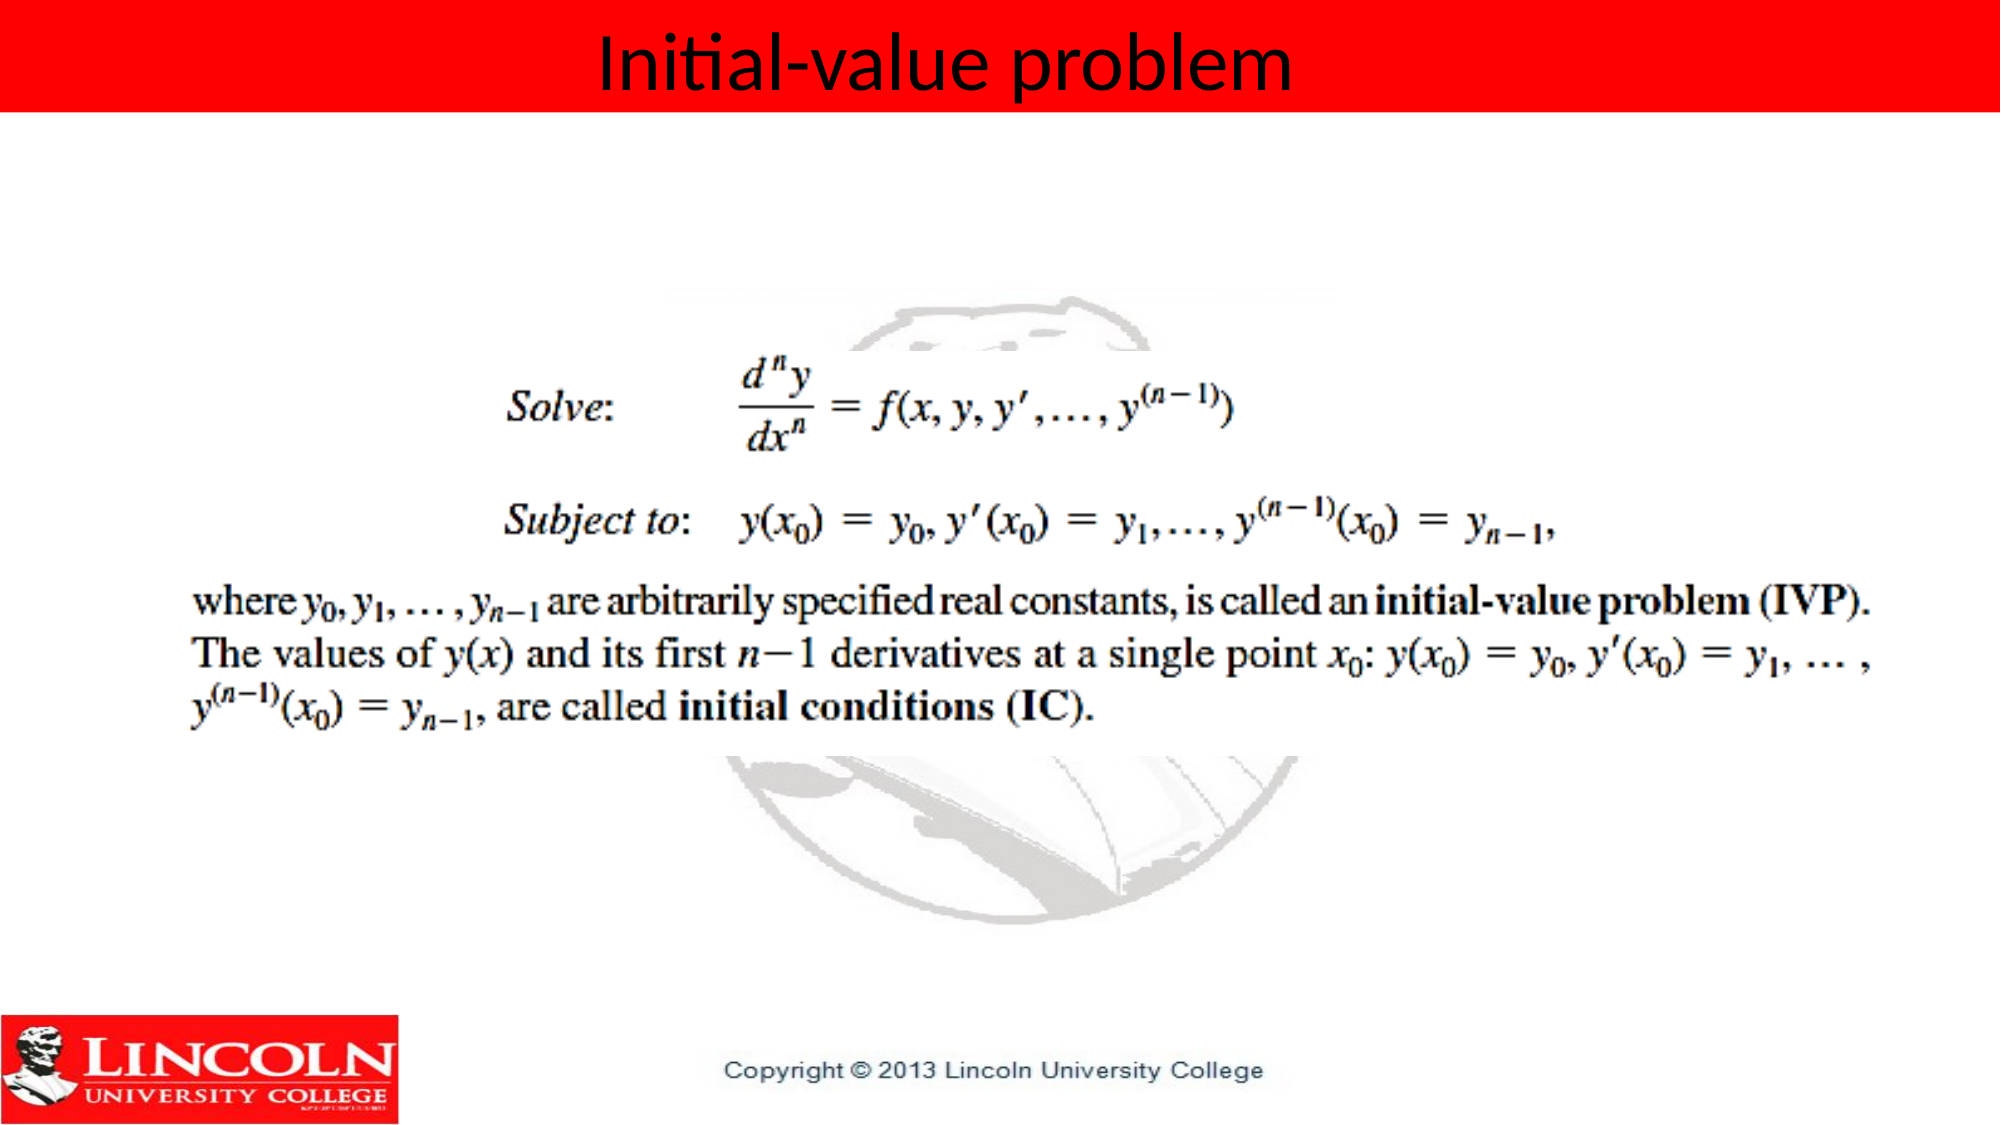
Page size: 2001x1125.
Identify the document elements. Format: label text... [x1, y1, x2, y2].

title Initial-value problem [83, 0, 1809, 97]
picture [699, 1049, 1298, 1093]
picture [0, 1014, 400, 1125]
picture [139, 287, 1928, 950]
